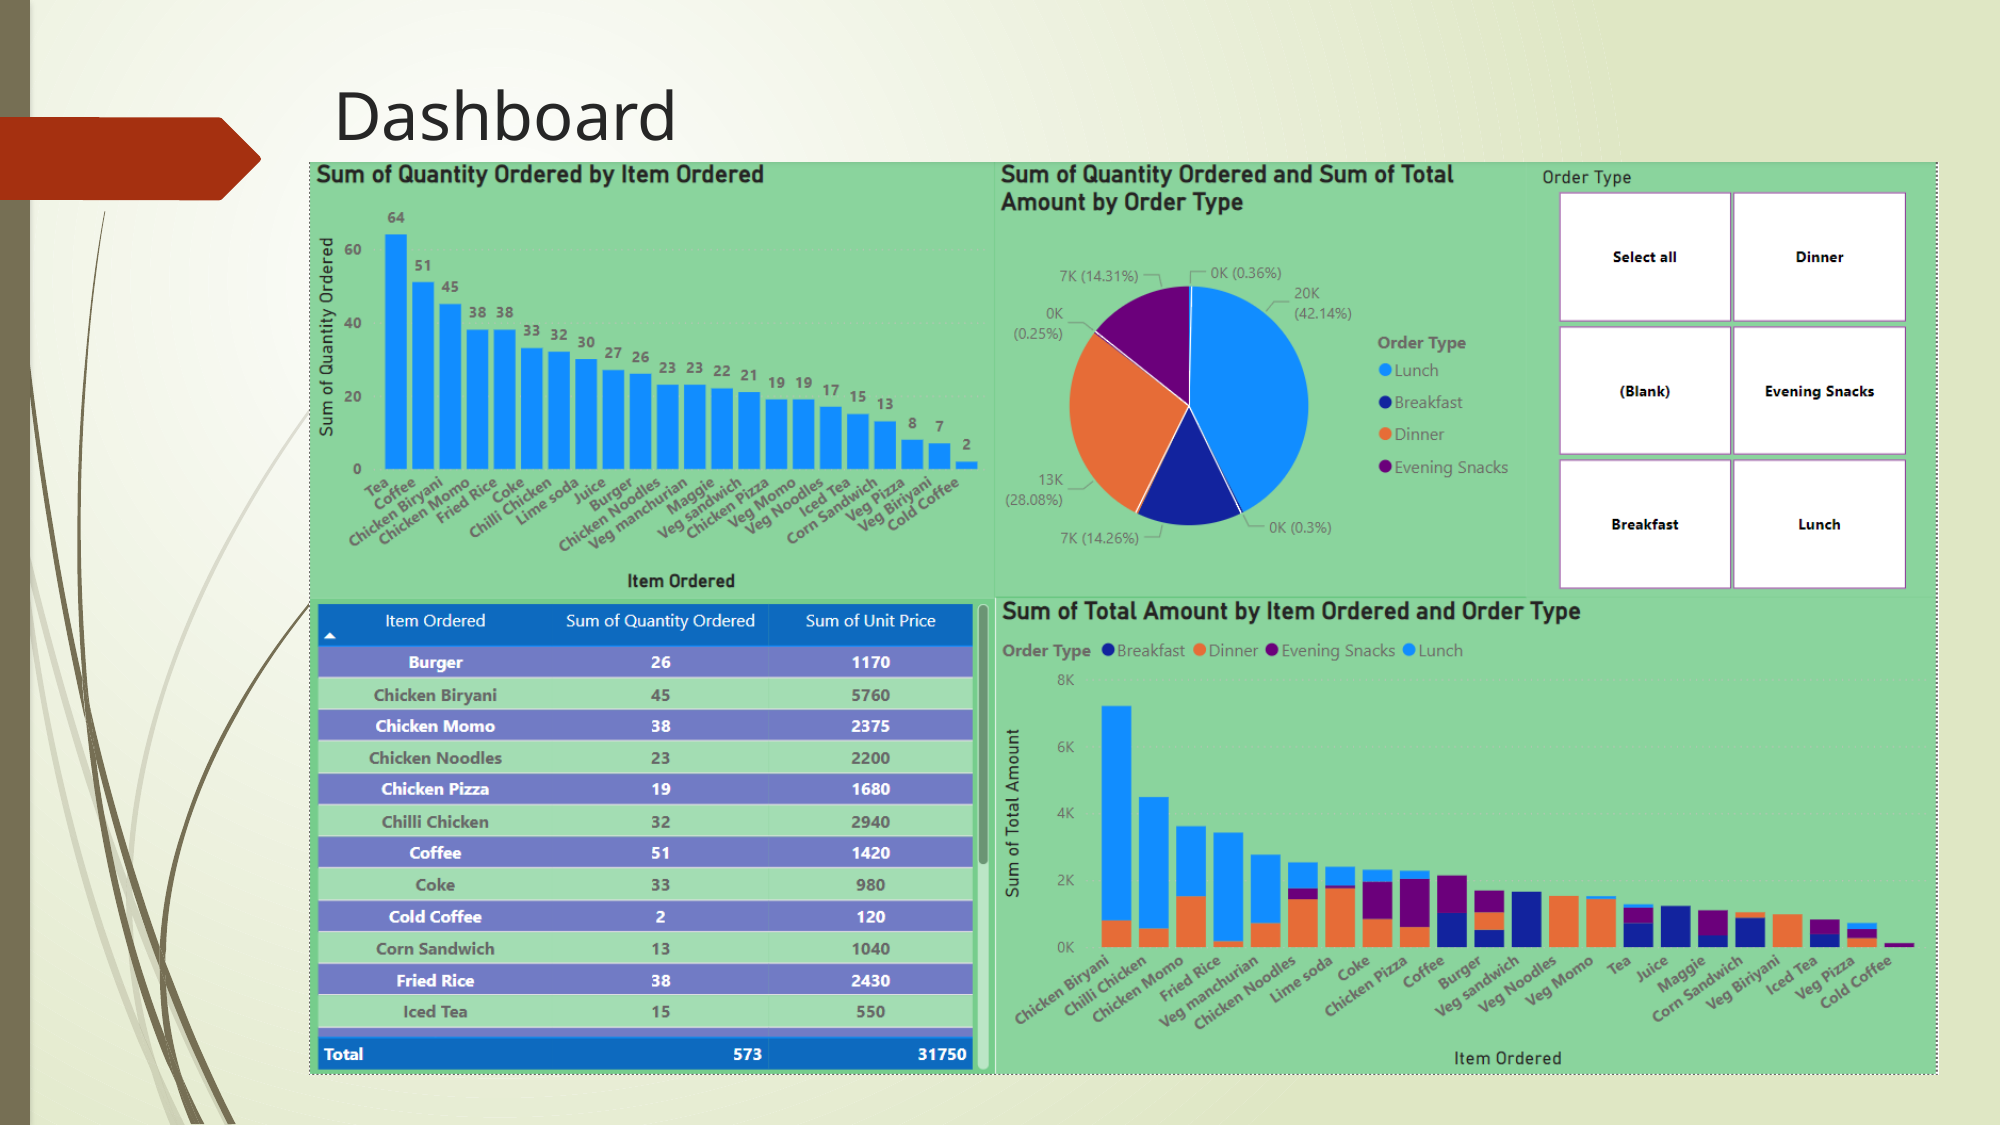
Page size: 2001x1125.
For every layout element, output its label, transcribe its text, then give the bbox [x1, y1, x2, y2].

picture [308, 161, 1939, 1075]
text_box Dashboard [318, 66, 694, 161]
